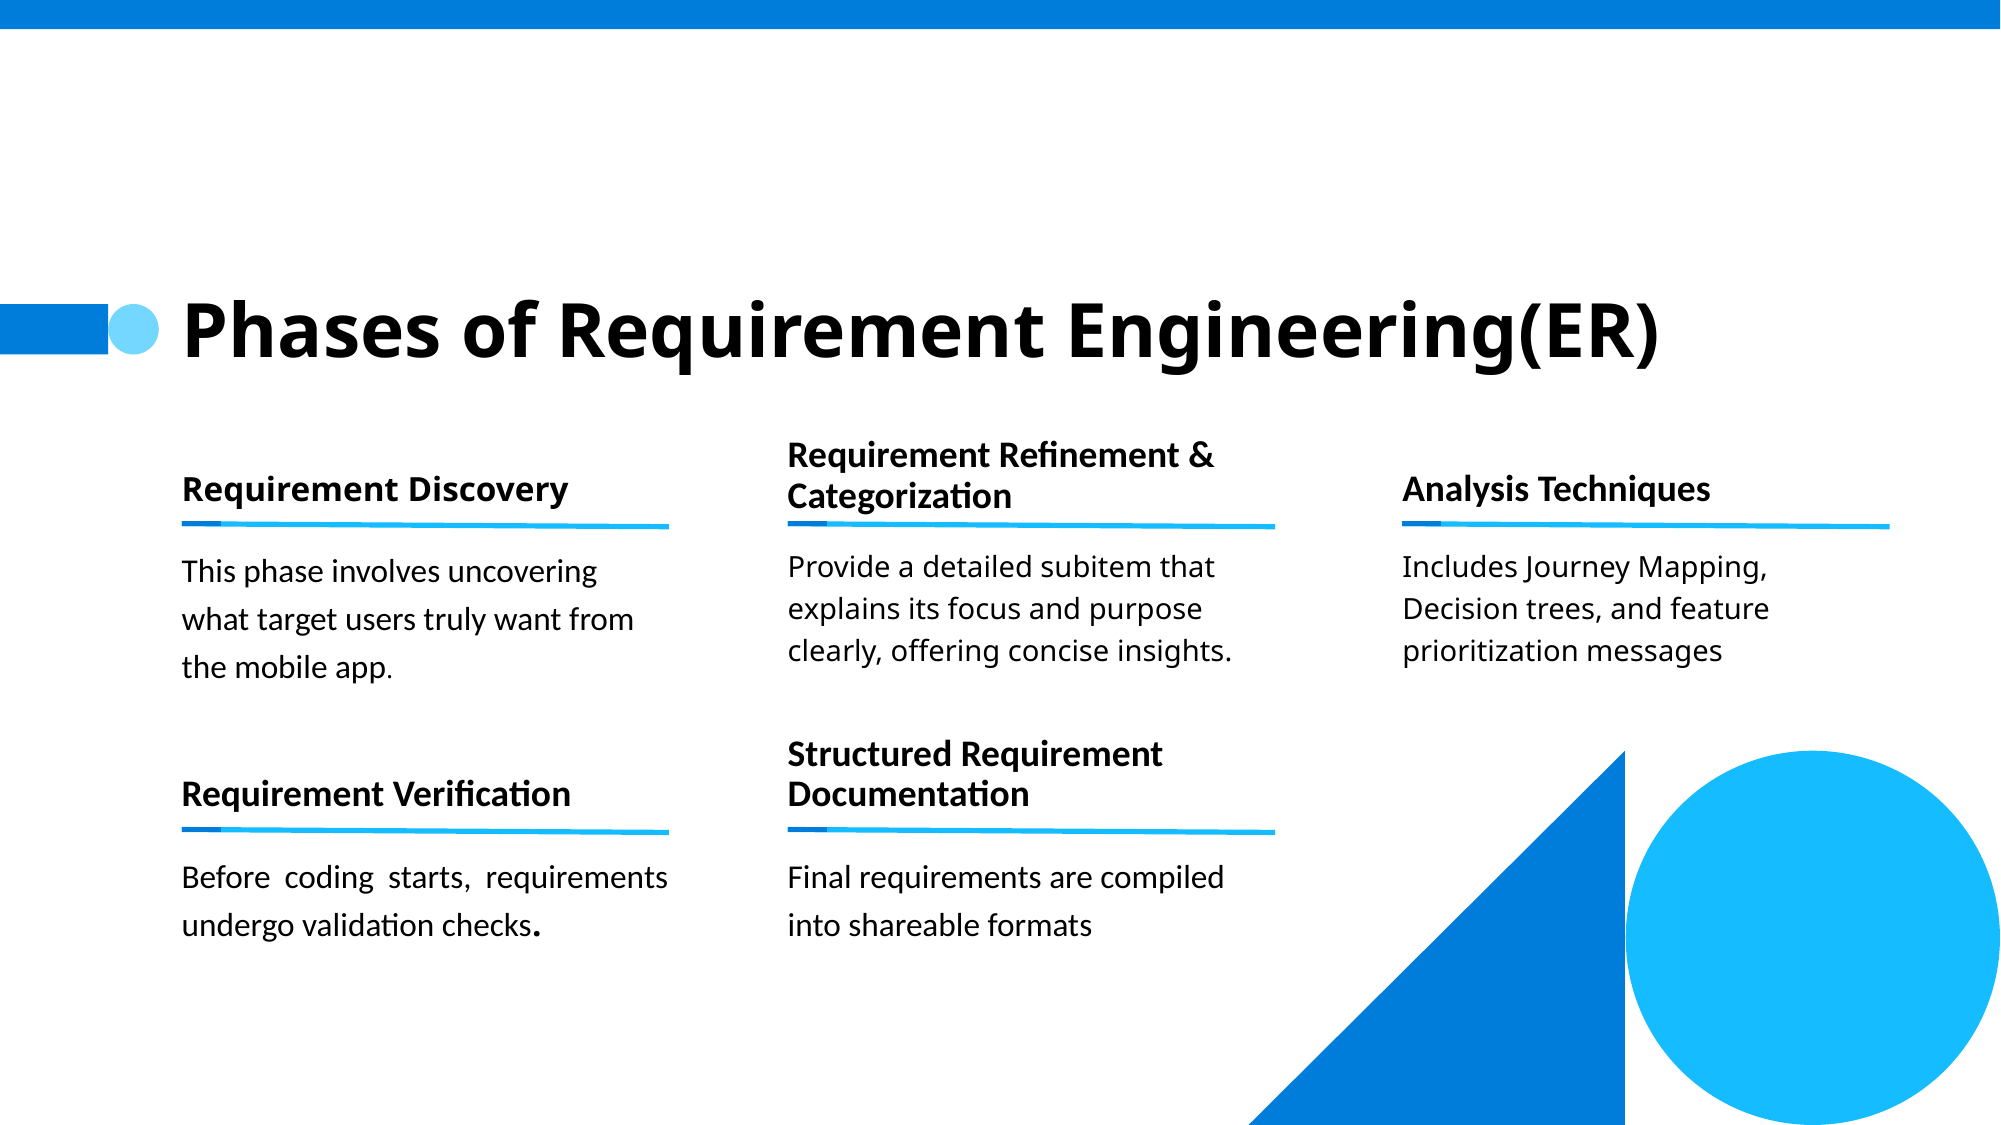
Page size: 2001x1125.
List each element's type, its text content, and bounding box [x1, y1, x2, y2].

list Includes Journey Mapping, Decision trees, and feature prioritization messages [1402, 541, 1890, 692]
list This phase involves uncovering what target users truly want from the mobile app. [181, 541, 669, 692]
list Analysis Techniques [1402, 456, 1890, 510]
title Phases of Requirement Engineering(ER) [181, 185, 1665, 373]
list Requirement Refinement & Categorization [787, 450, 1331, 517]
list Provide a detailed subitem that explains its focus and purpose clearly, offering concise insights. [787, 541, 1276, 692]
list Requirement Verification [181, 762, 669, 815]
list Final requirements are compiled into shareable formats [787, 847, 1276, 998]
list Structured Requirement Documentation [787, 762, 1276, 815]
list Requirement Discovery [181, 456, 669, 510]
list Before coding starts, requirements undergo validation checks. [181, 847, 669, 960]
